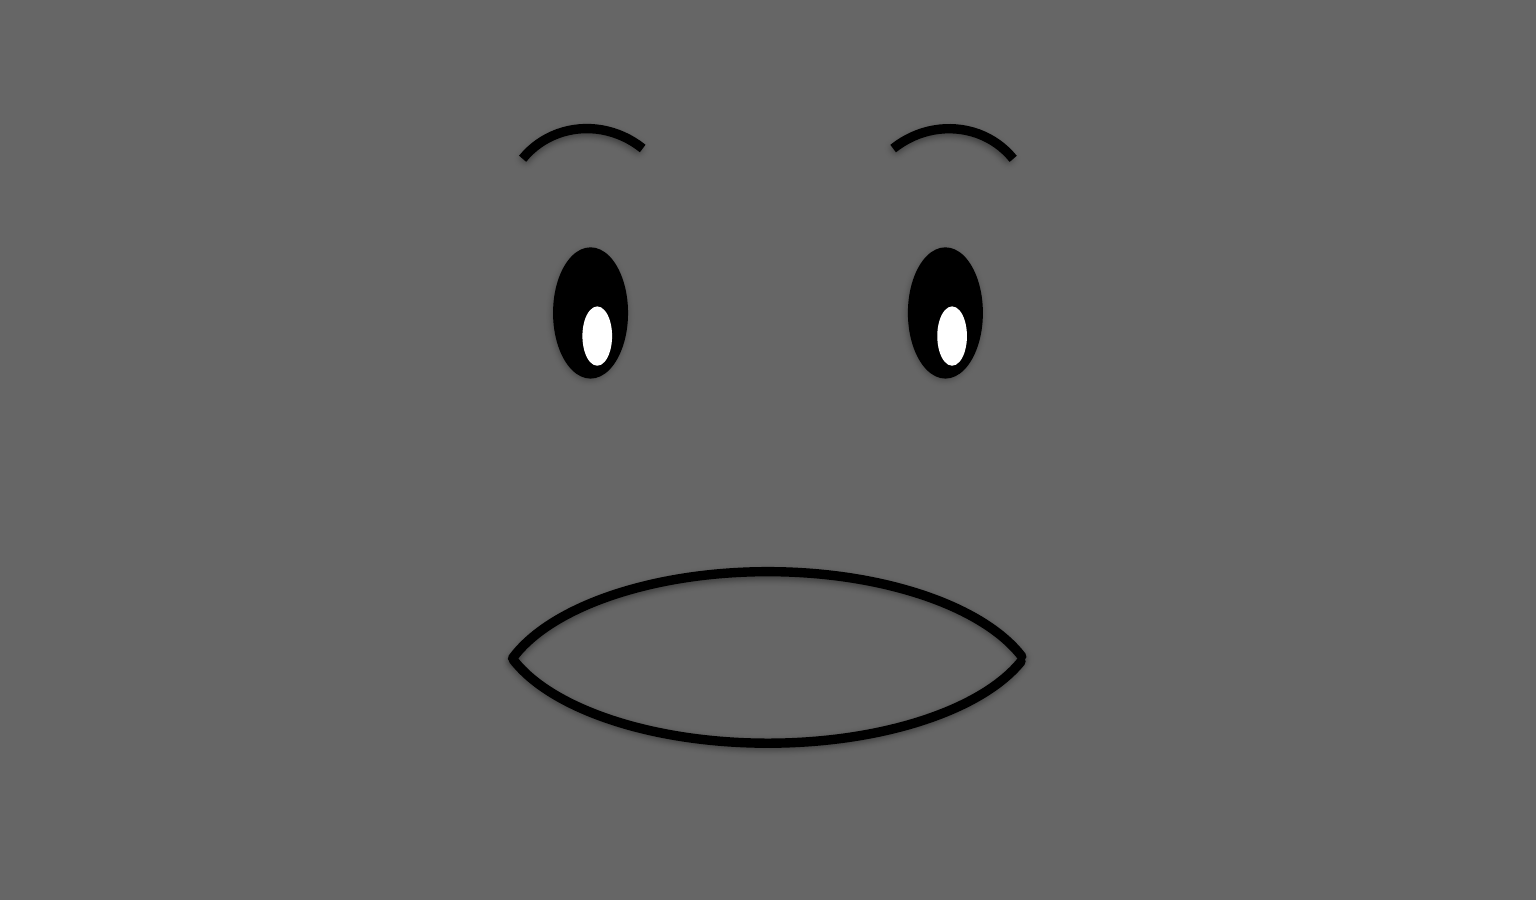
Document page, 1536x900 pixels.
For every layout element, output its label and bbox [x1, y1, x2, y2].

text_box [552, 305, 984, 379]
text_box [496, 489, 1039, 832]
text_box [503, 129, 1033, 297]
